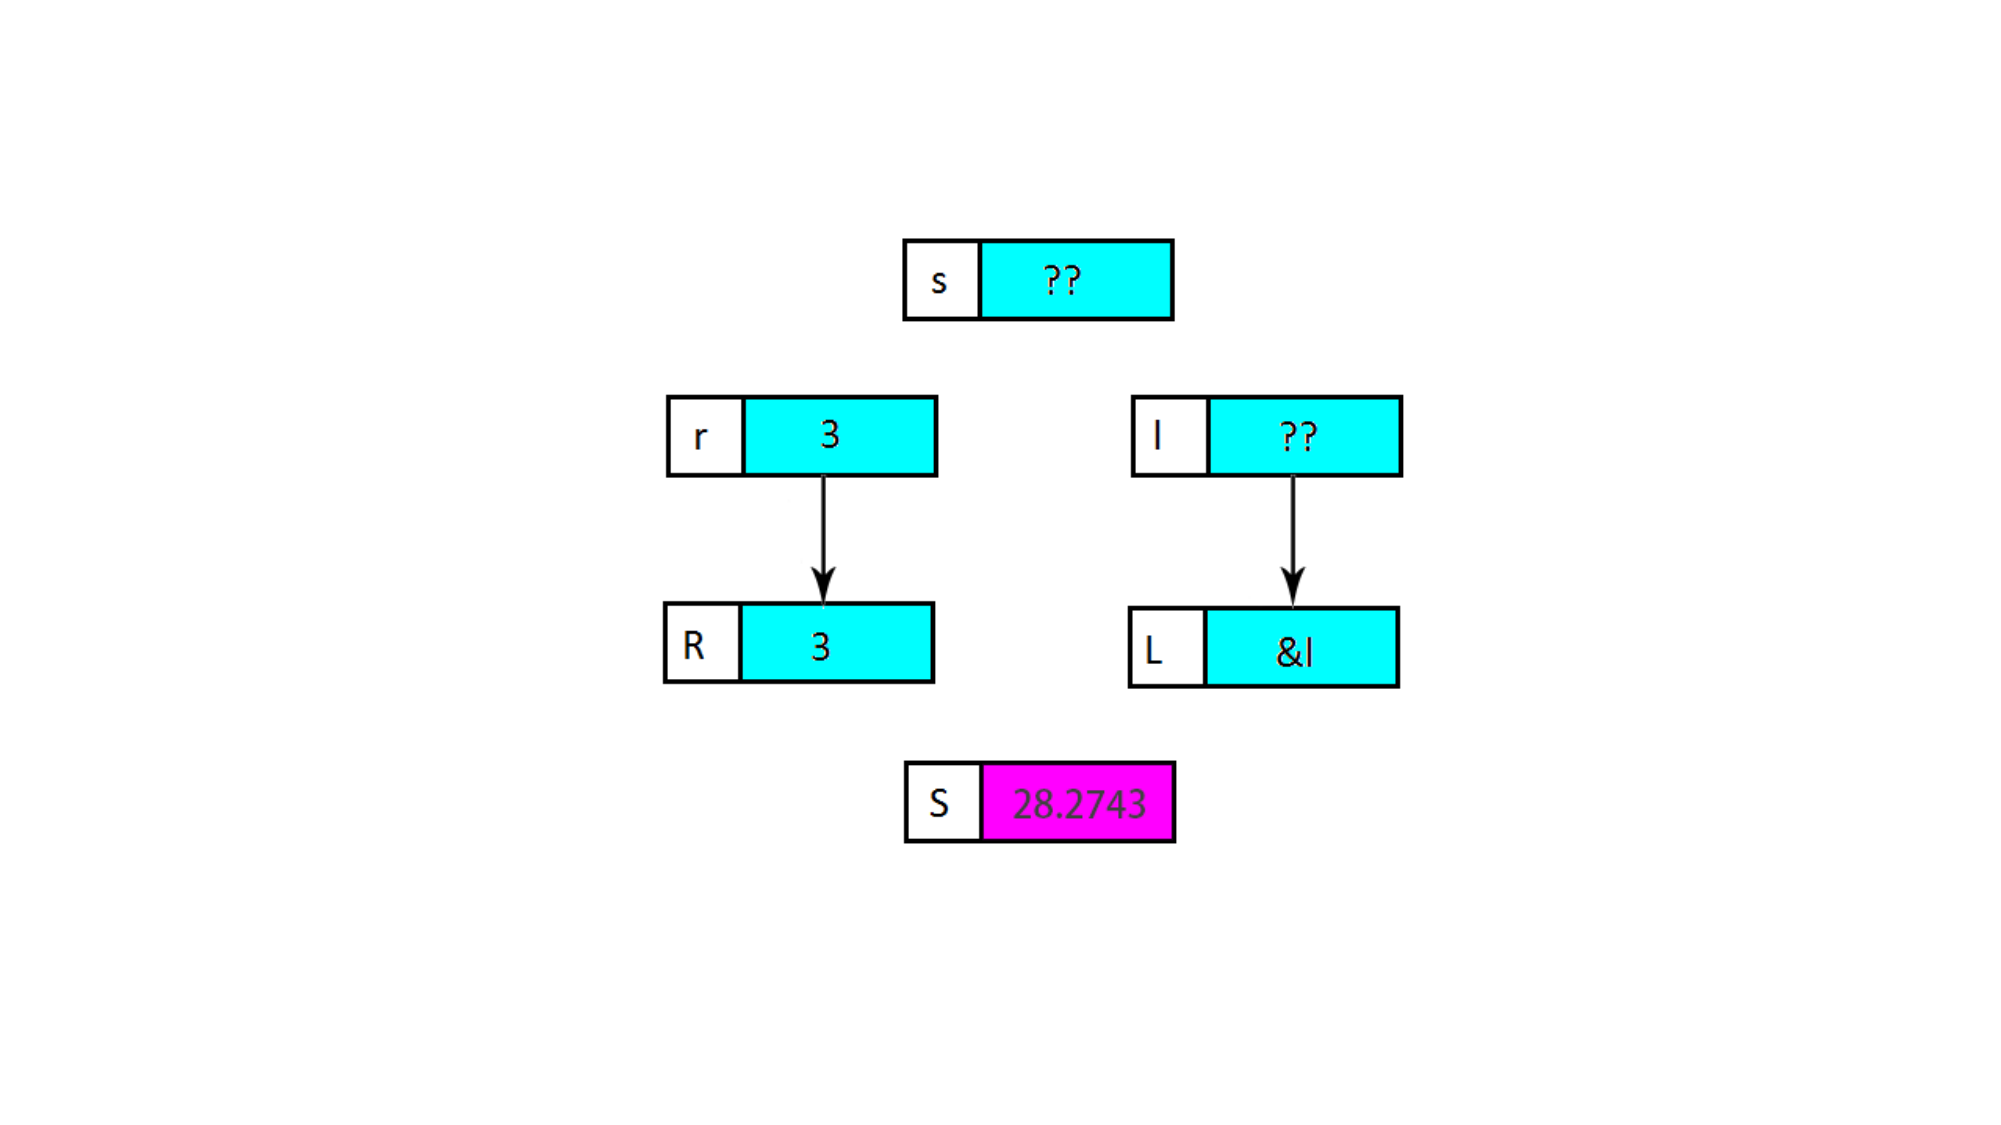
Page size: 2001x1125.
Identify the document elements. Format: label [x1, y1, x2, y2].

picture [574, 195, 1510, 950]
